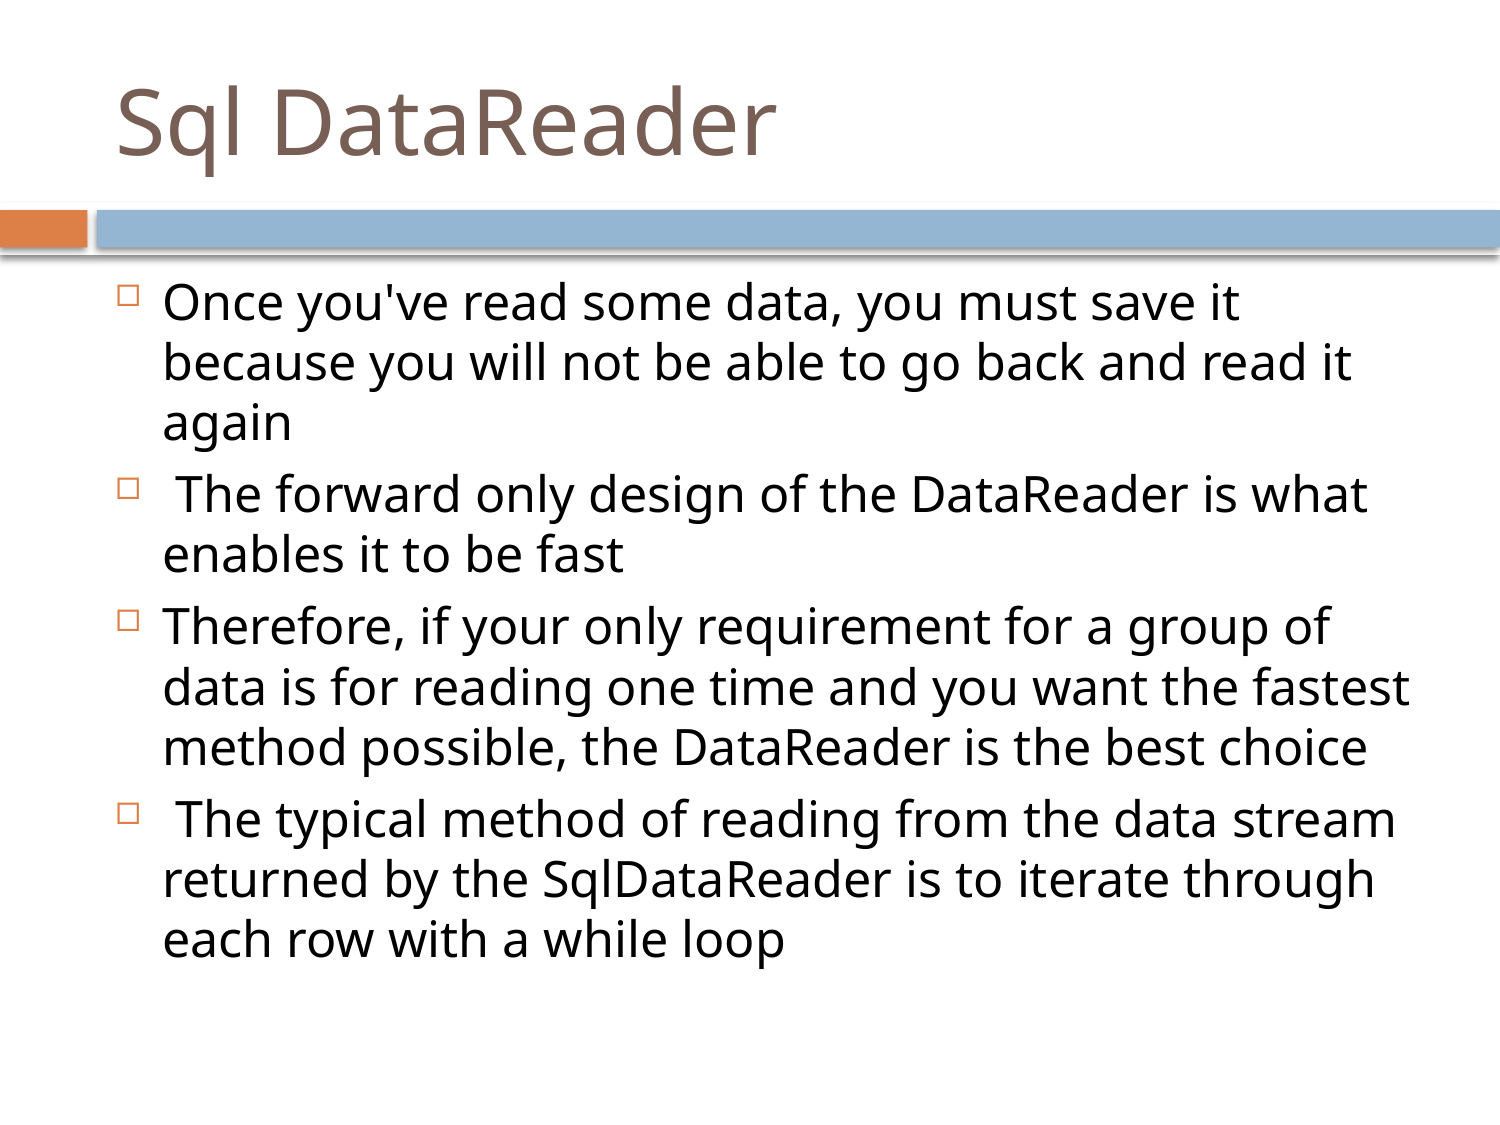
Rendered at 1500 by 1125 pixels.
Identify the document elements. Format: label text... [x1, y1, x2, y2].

list Once you've read some data, you must save it because you will not be able to go back and read it again The forward only design of the DataReader is what enables it to be fast Therefore, if your only requirement for a group of data is for reading one time and you want the fastest method possible, the DataReader is the best choice The typical method of reading from the data stream returned by the SqlDataReader is to iterate through each row with a while loop [100, 262, 1438, 1000]
title Sql DataReader [100, 37, 1438, 200]
